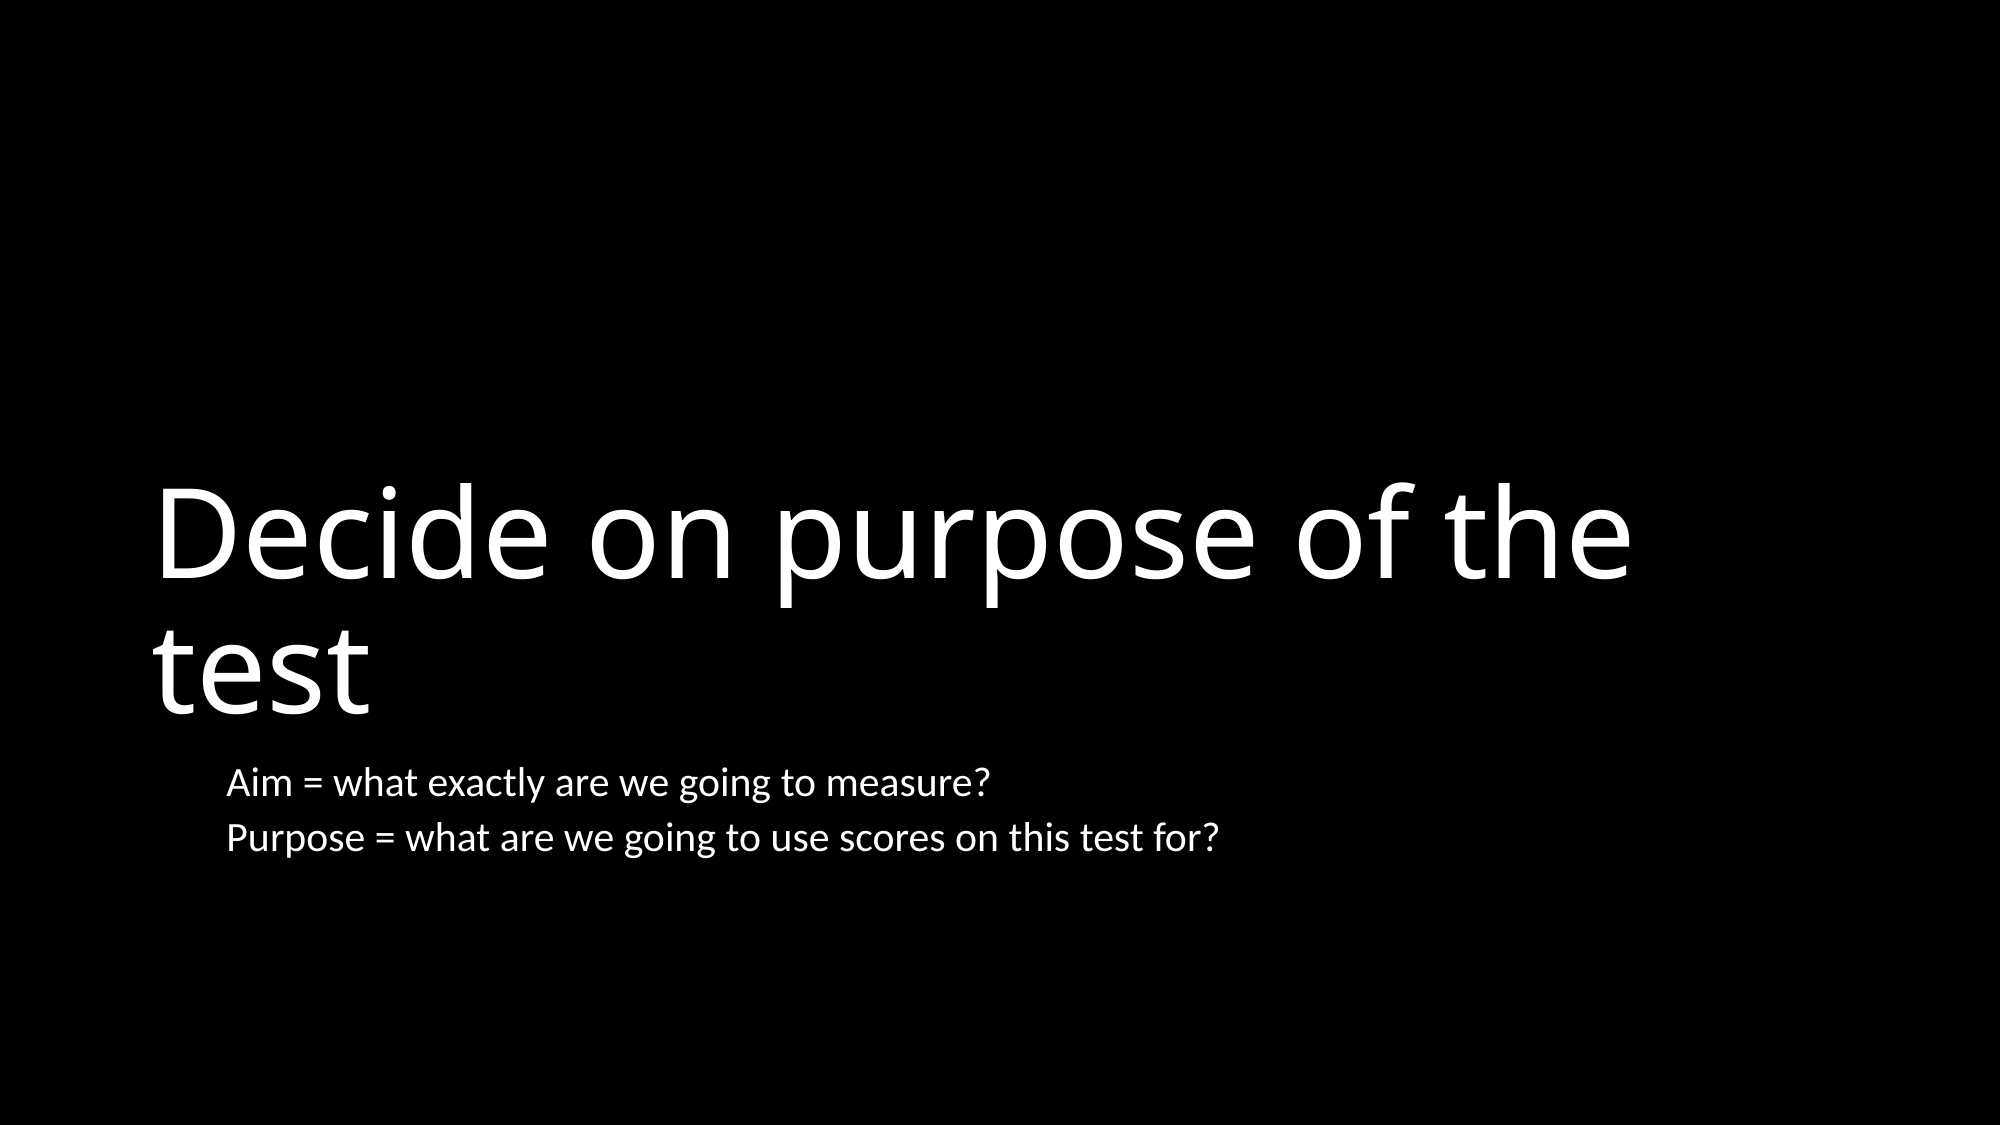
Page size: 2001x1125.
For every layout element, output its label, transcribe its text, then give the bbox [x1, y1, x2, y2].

list Aim = what exactly are we going to measure? Purpose = what are we going to use scores on this test for? [136, 752, 1862, 999]
title Decide on purpose of the test [136, 280, 1862, 749]
